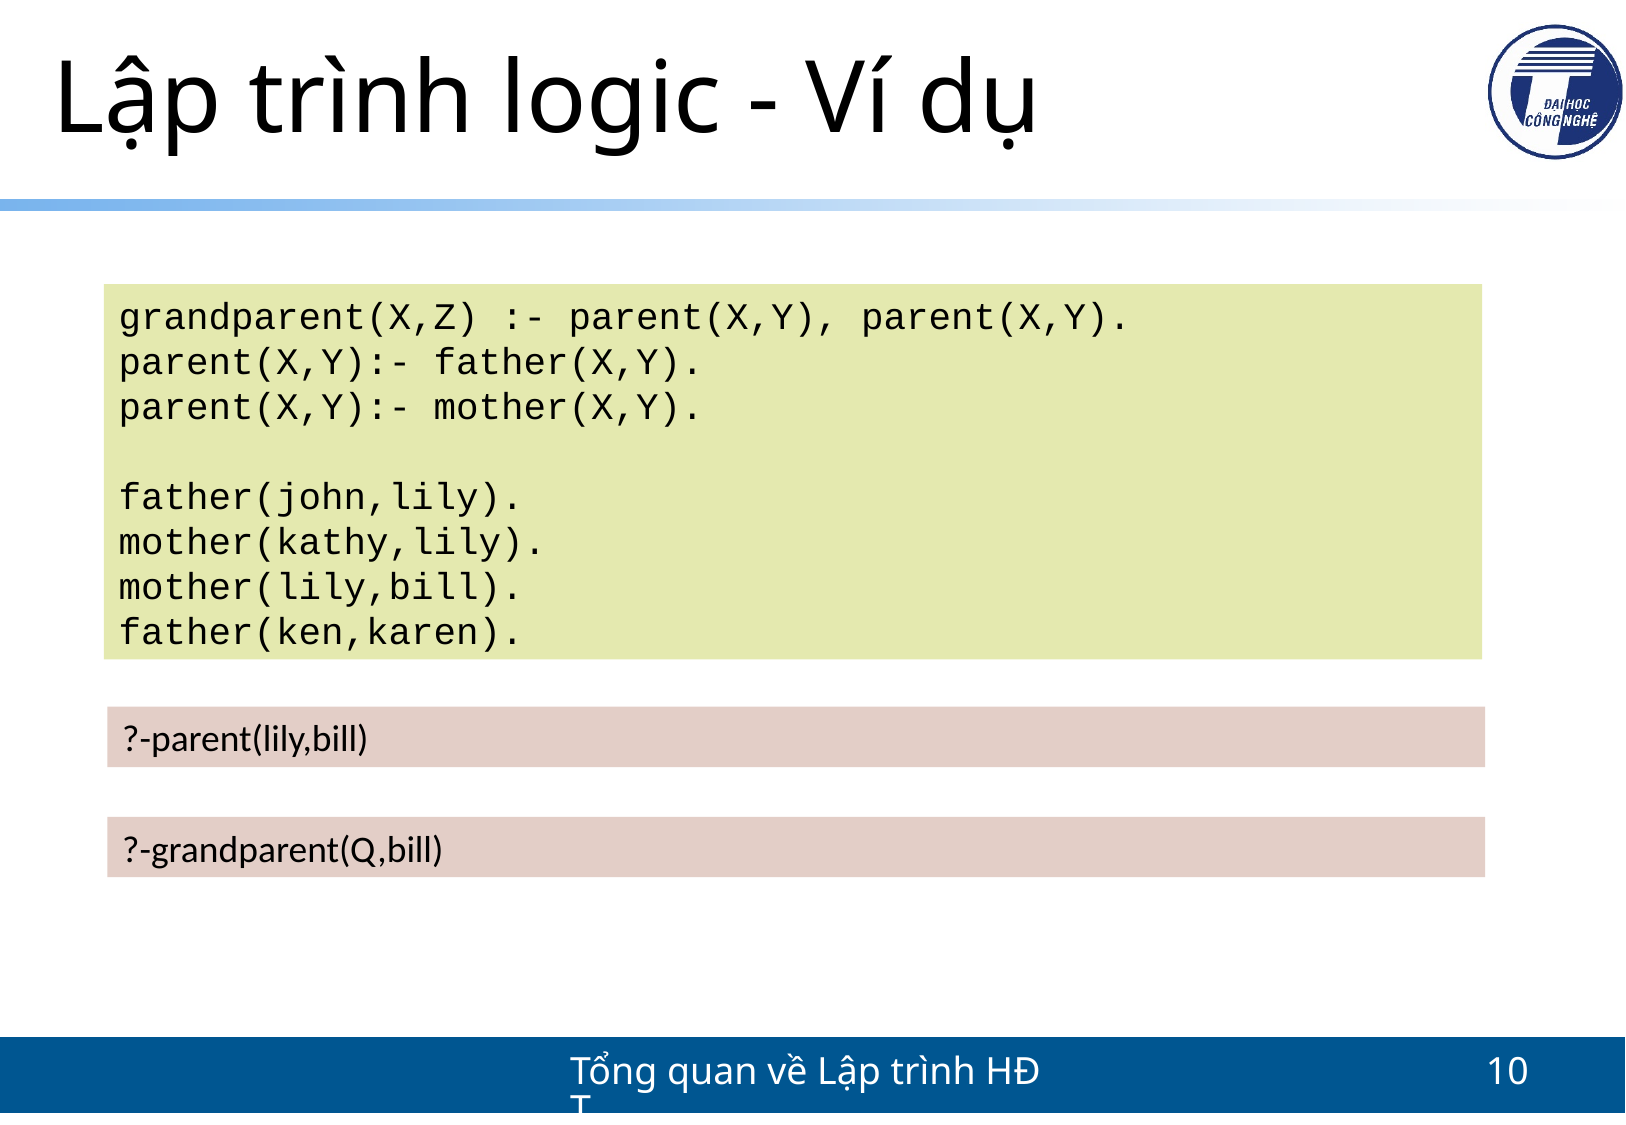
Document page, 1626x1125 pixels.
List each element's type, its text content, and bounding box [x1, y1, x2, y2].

picture [0, 1037, 1625, 1113]
footer Tổng quan về Lập trình HĐT [555, 1042, 1070, 1103]
picture [0, 199, 1625, 211]
picture [1500, 22, 1625, 162]
title Lập trình logic - Ví dụ [37, 0, 1500, 186]
text_box grandparent(X,Z) :- parent(X,Y), parent(X,Y). parent(X,Y):- father(X,Y). parent(X,Y):- mother(X,Y). father(john,lily). mother(kathy,lily). mother(lily,bill). father(ken,karen). [103, 284, 1483, 660]
text_box ?-parent(lily,bill) [107, 706, 1486, 768]
text_box ?-grandparent(Q,bill) [107, 816, 1486, 878]
slide_number 10 [1164, 1042, 1544, 1103]
